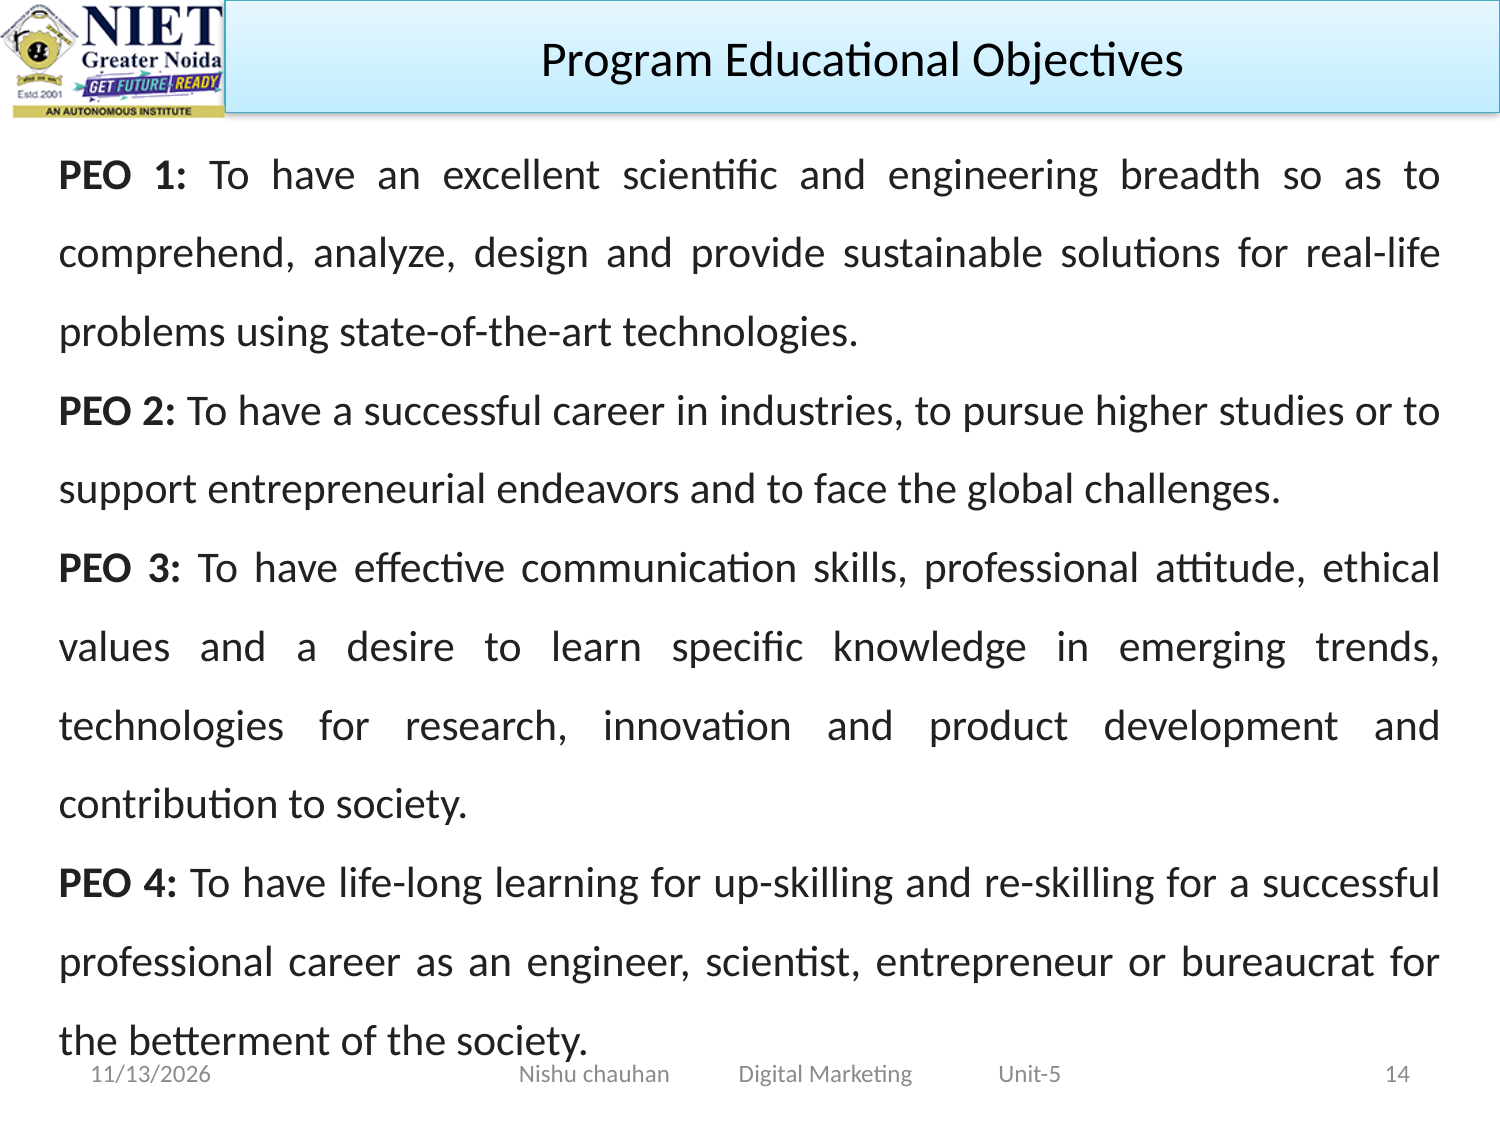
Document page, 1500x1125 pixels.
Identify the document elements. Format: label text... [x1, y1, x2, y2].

text_box Program Educational Objectives [224, 0, 1500, 113]
text_box PEO 1: To have an excellent scientific and engineering breadth so as to comprehend, analyze, design and provide sustainable solutions for real-life problems using state-of-the-art technologies. PEO 2: To have a successful career in industries, to pursue higher studies or to support entrepreneurial endeavors and to face the global challenges. PEO 3: To have effective communication skills, professional attitude, ethical values and a desire to learn specific knowledge in emerging trends, technologies for research, innovation and product development and contribution to society. PEO 4: To have life-long learning for up-skilling and re-skilling for a successful professional career as an engineer, scientist, entrepreneur or bureaucrat for the betterment of the society. [43, 111, 1457, 1072]
slide_number 14 [1074, 1072, 1425, 1103]
slide_number 28-May-24 [75, 1072, 387, 1103]
picture [0, 4, 226, 118]
footer Nishu chauhan Digital Marketing Unit-5 [387, 1072, 1074, 1103]
